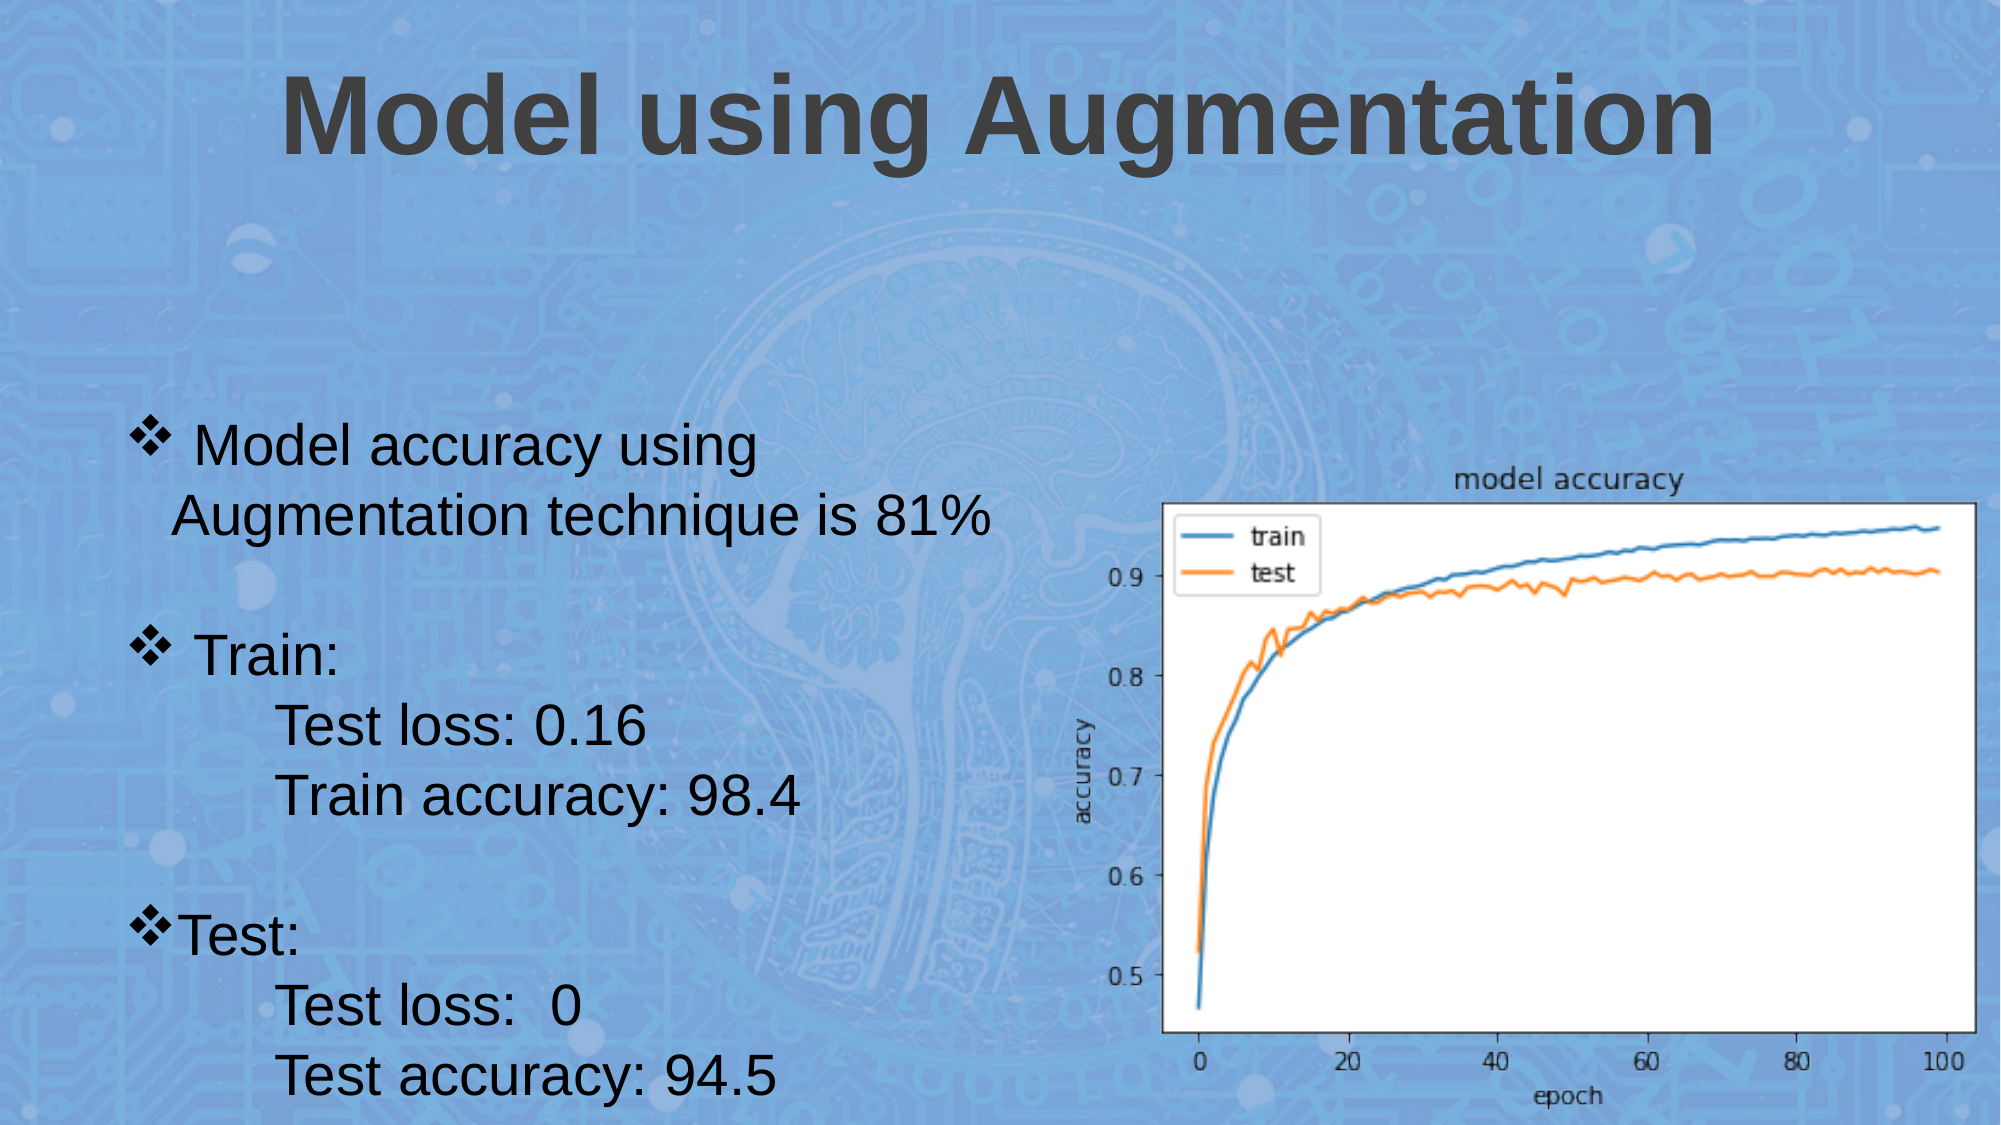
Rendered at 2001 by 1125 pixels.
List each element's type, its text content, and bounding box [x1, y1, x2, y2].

picture [0, 0, 2001, 1125]
text_box Model using Augmentation [265, 34, 1774, 185]
text_box Model accuracy using Augmentation technique is 81% Train: Test loss: 0.16 Train accuracy: 98.4 Test: Test loss: 0 Test accuracy: 94.5 [109, 400, 1052, 1115]
